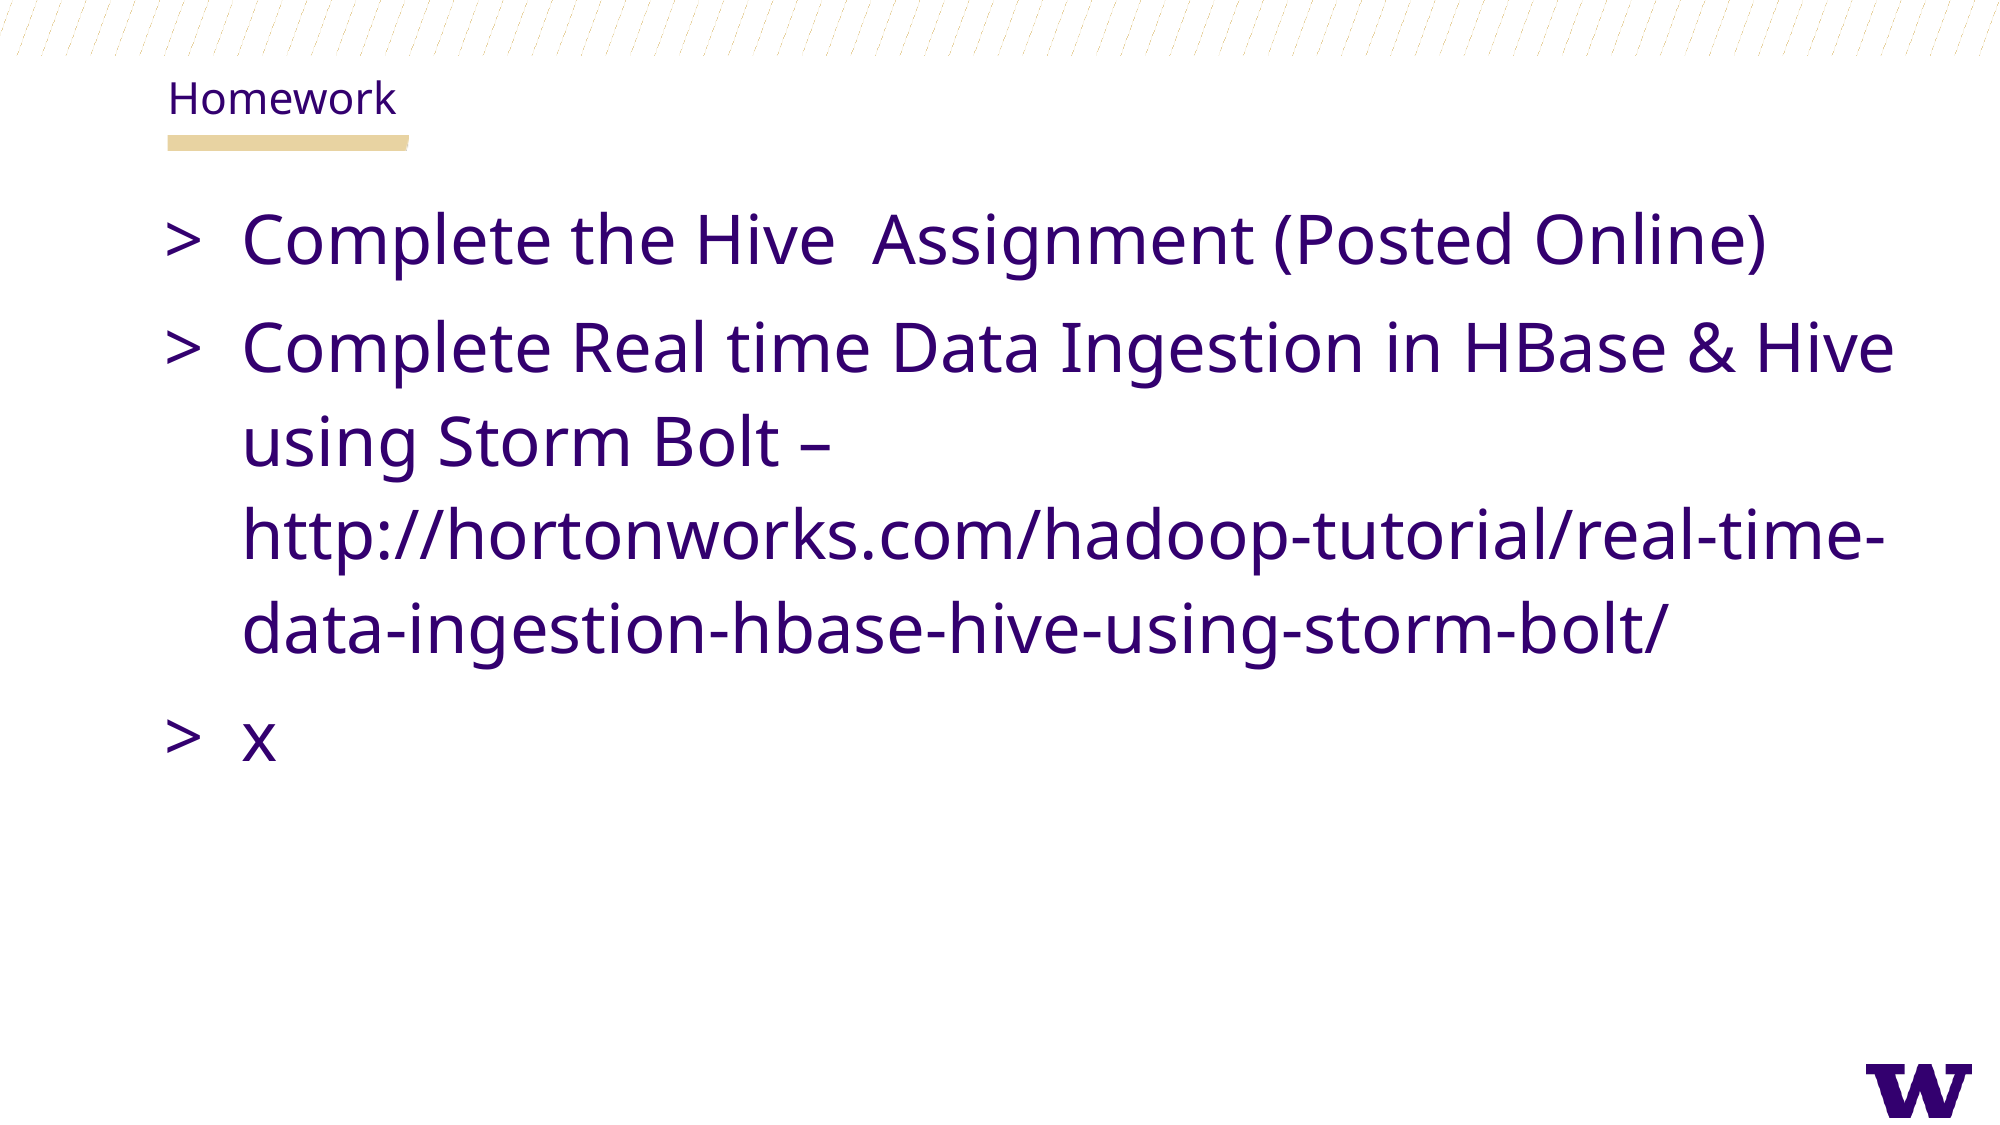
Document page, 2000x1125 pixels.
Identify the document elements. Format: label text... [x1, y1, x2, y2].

list Complete the Hive Assignment (Posted Online) Complete Real time Data Ingestion in HBase & Hive using Storm Bolt – http://hortonworks.com/hadoop-tutorial/real-time-data-ingestion-hbase-hive-using-storm-bolt/ x [144, 181, 1937, 1053]
list Homework [146, 60, 1937, 136]
picture [0, 0, 2000, 56]
